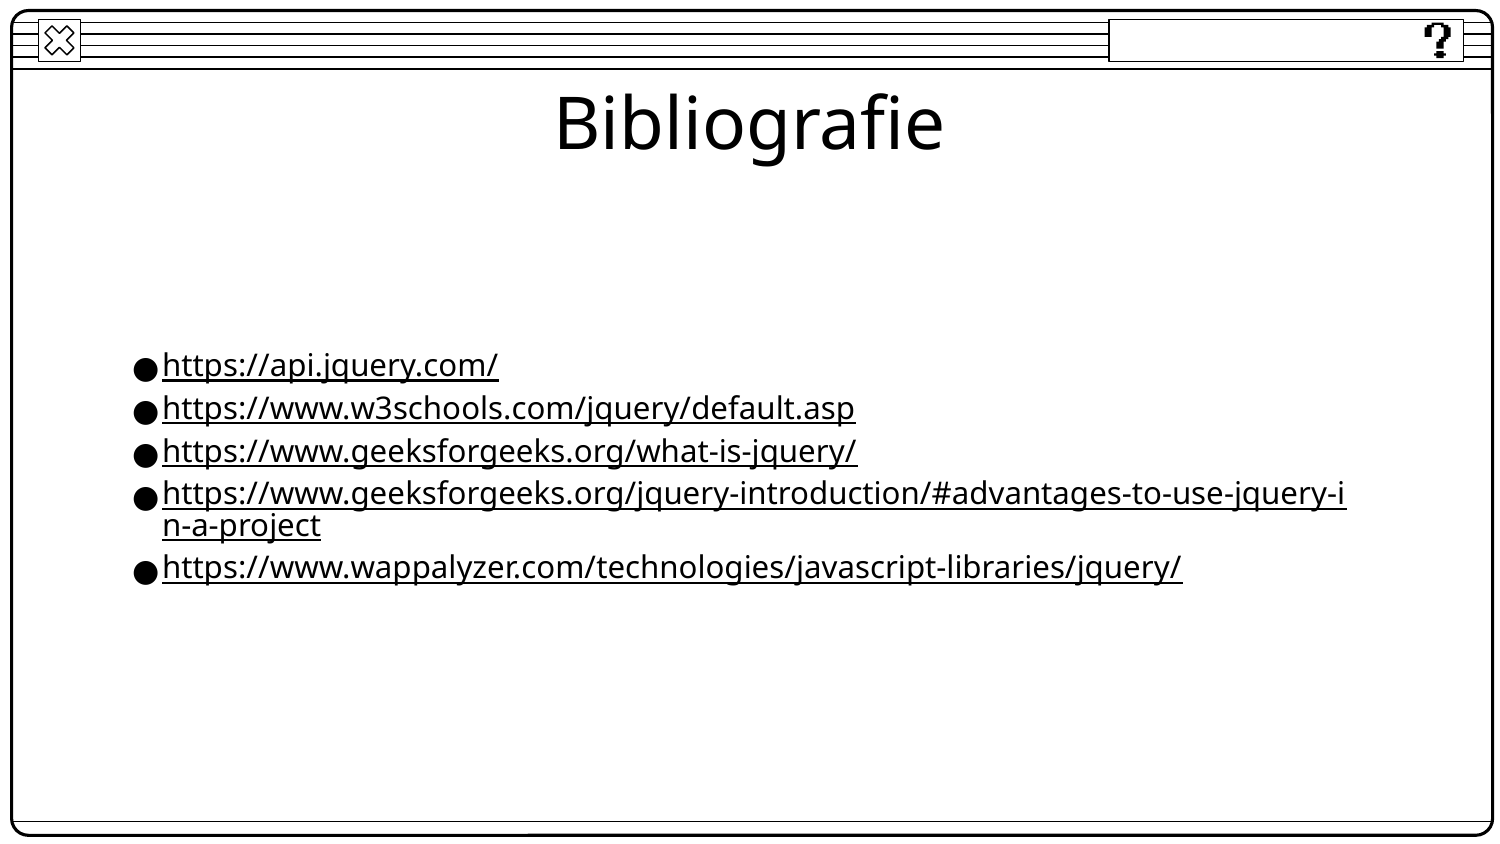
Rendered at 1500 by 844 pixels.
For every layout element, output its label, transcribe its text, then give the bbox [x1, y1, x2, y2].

subtitle https://api.jquery.com/ https://www.w3schools.com/jquery/default.asp https://www.geeksforgeeks.org/what-is-jquery/ https://www.geeksforgeeks.org/jquery-introduction/#advantages-to-use-jquery-in-a-project https://www.wappalyzer.com/technologies/javascript-libraries/jquery/ [116, 186, 1381, 756]
title Bibliografie [118, 72, 1382, 167]
